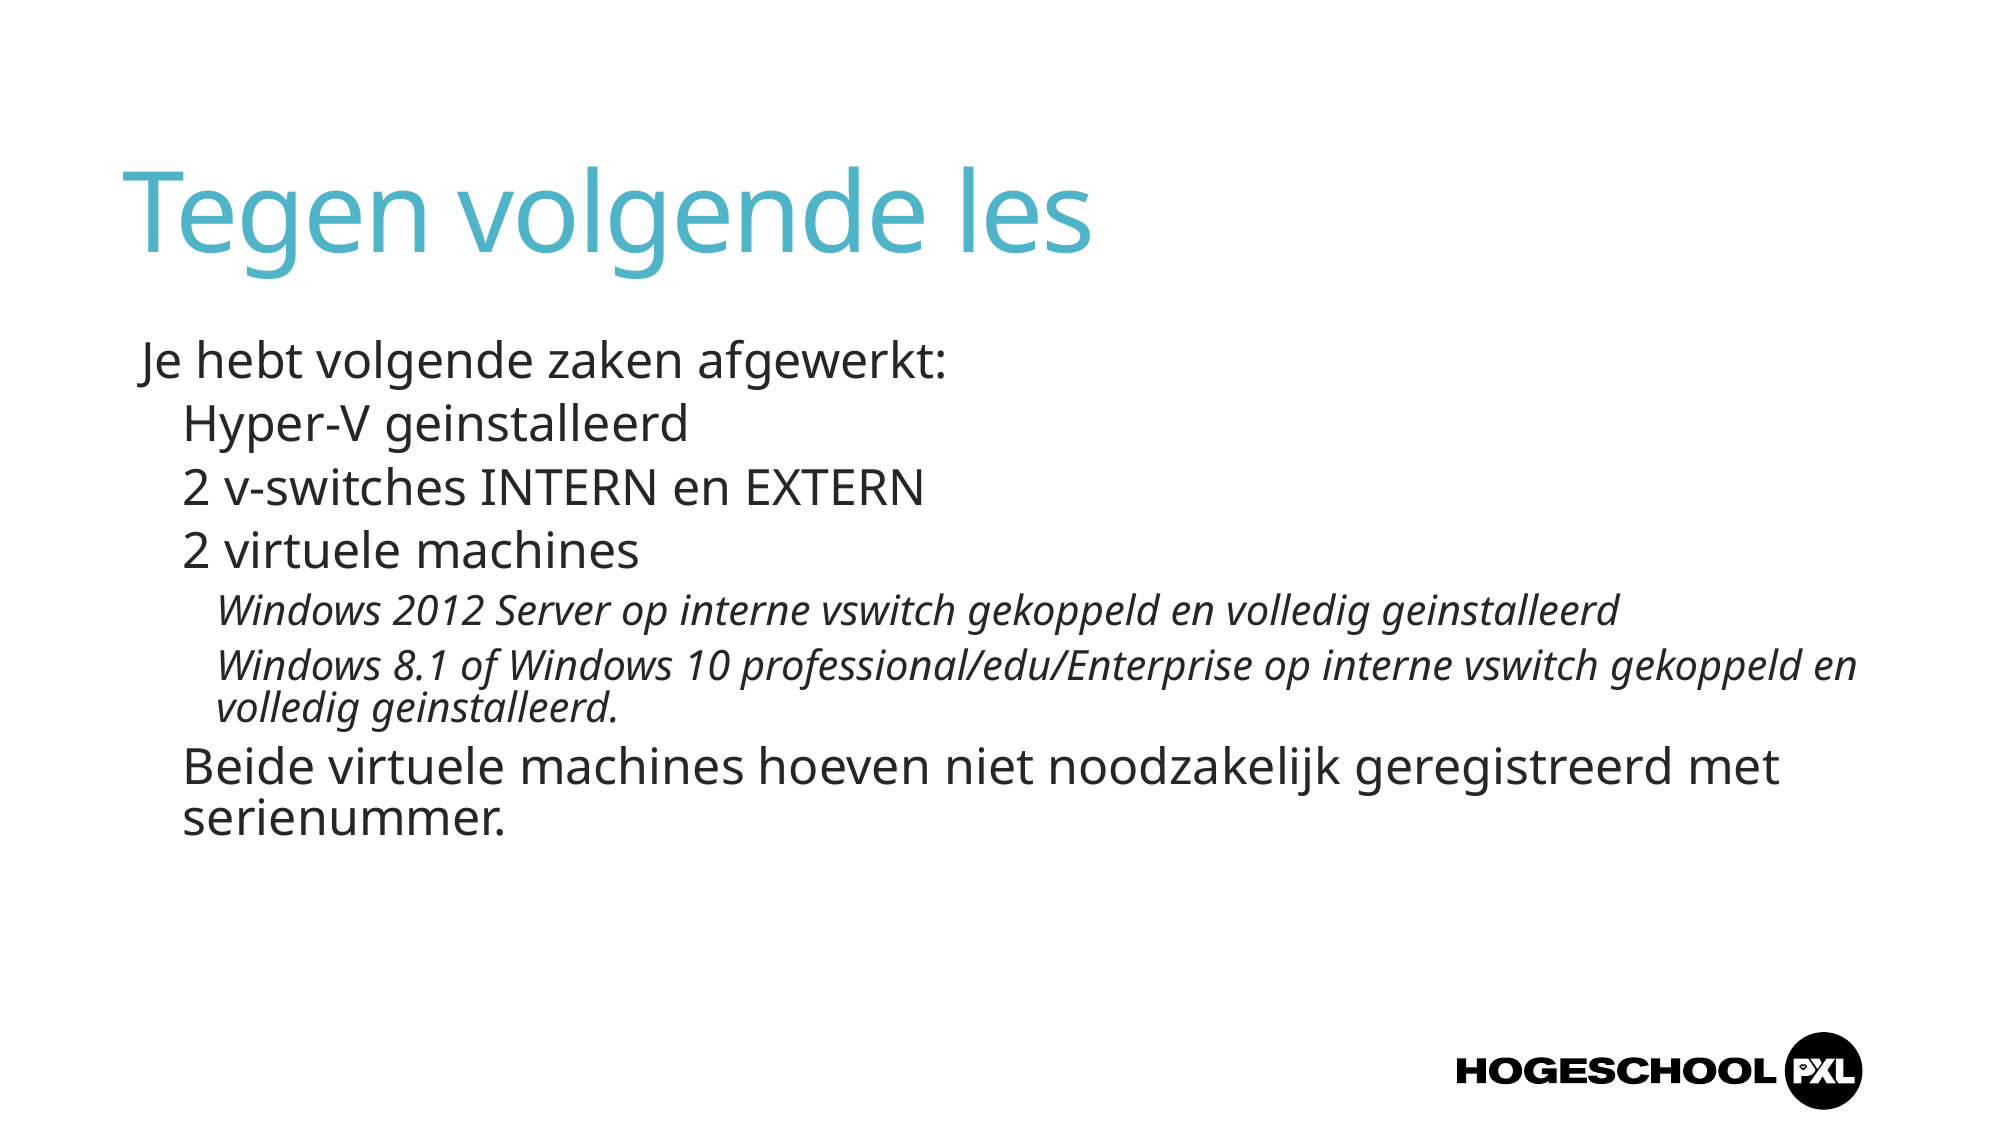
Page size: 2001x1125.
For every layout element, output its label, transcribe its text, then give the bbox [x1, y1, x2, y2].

title Tegen volgende les [107, 81, 1875, 354]
list Je hebt volgende zaken afgewerkt: Hyper-V geinstalleerd 2 v-switches INTERN en EXTERN 2 virtuele machines Windows 2012 Server op interne vswitch gekoppeld en volledig geinstalleerd Windows 8.1 of Windows 10 professional/edu/Enterprise op interne vswitch gekoppeld en volledig geinstalleerd. Beide virtuele machines hoeven niet noodzakelijk geregistreerd met serienummer. [111, 329, 1876, 948]
